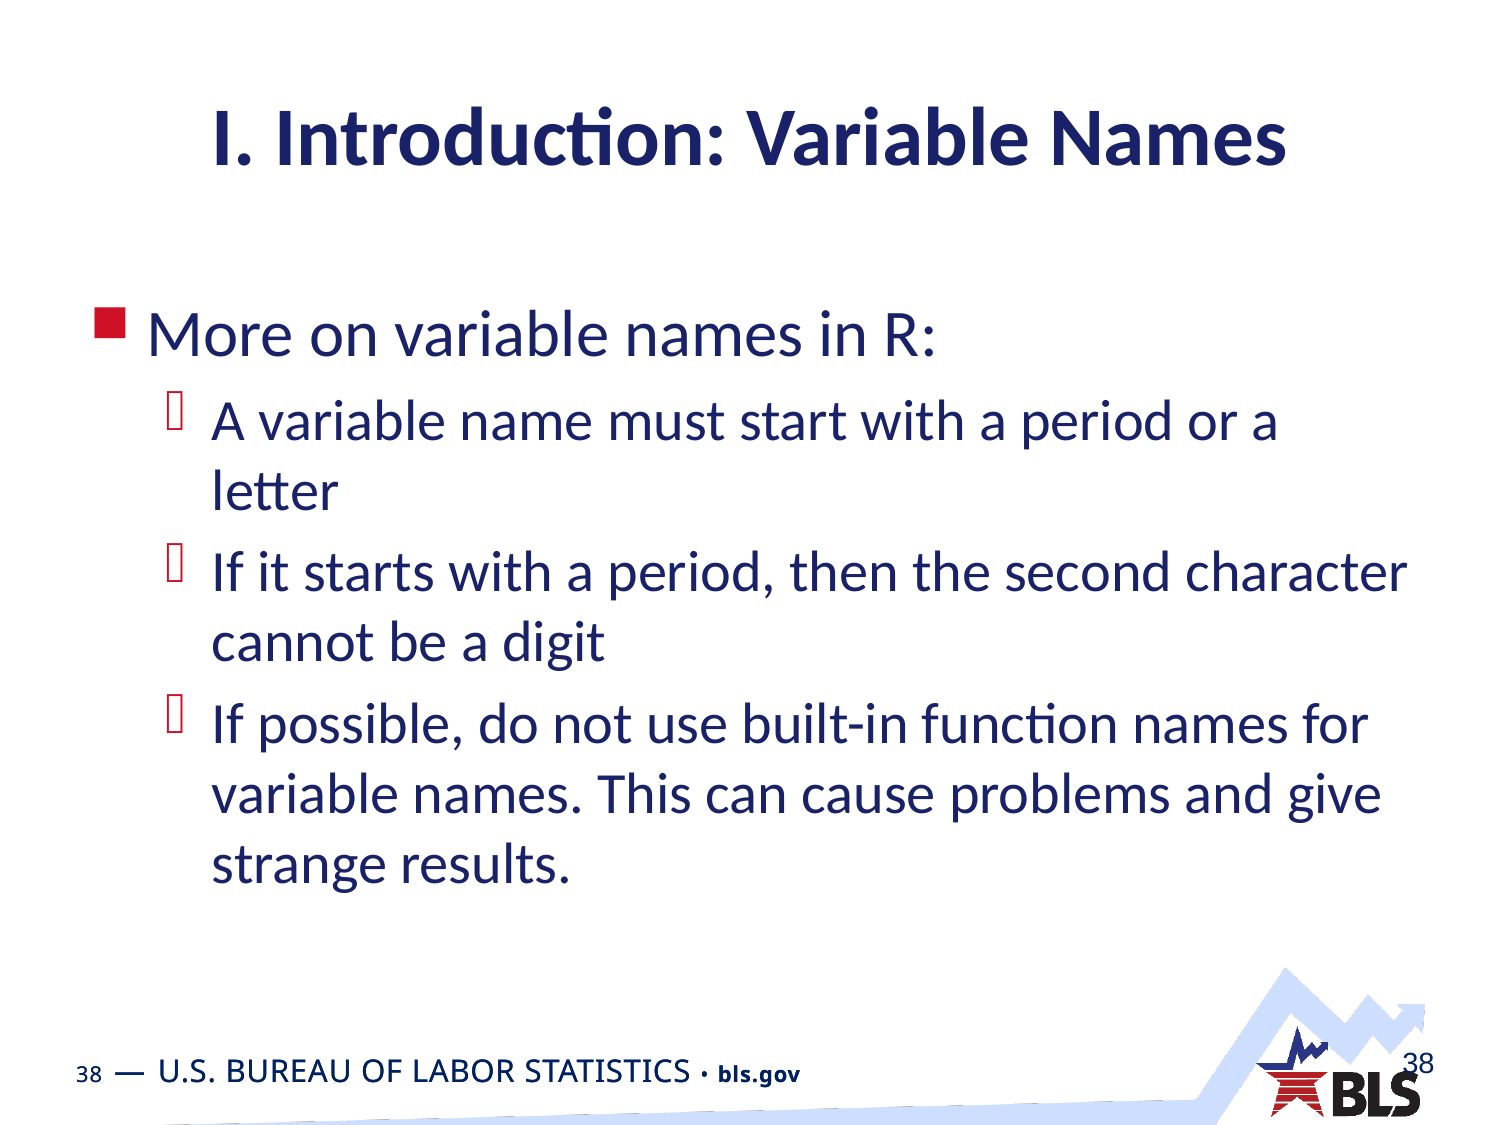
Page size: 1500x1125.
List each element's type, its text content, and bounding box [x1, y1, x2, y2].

title I. Introduction: Variable Names [74, 74, 1426, 208]
slide_number 38 [1387, 1037, 1500, 1098]
picture [40, 967, 1425, 1125]
list More on variable names in R: A variable name must start with a period or a letter If it starts with a period, then the second character cannot be a digit If possible, do not use built-in function names for variable names. This can cause problems and give strange results. [74, 282, 1426, 938]
